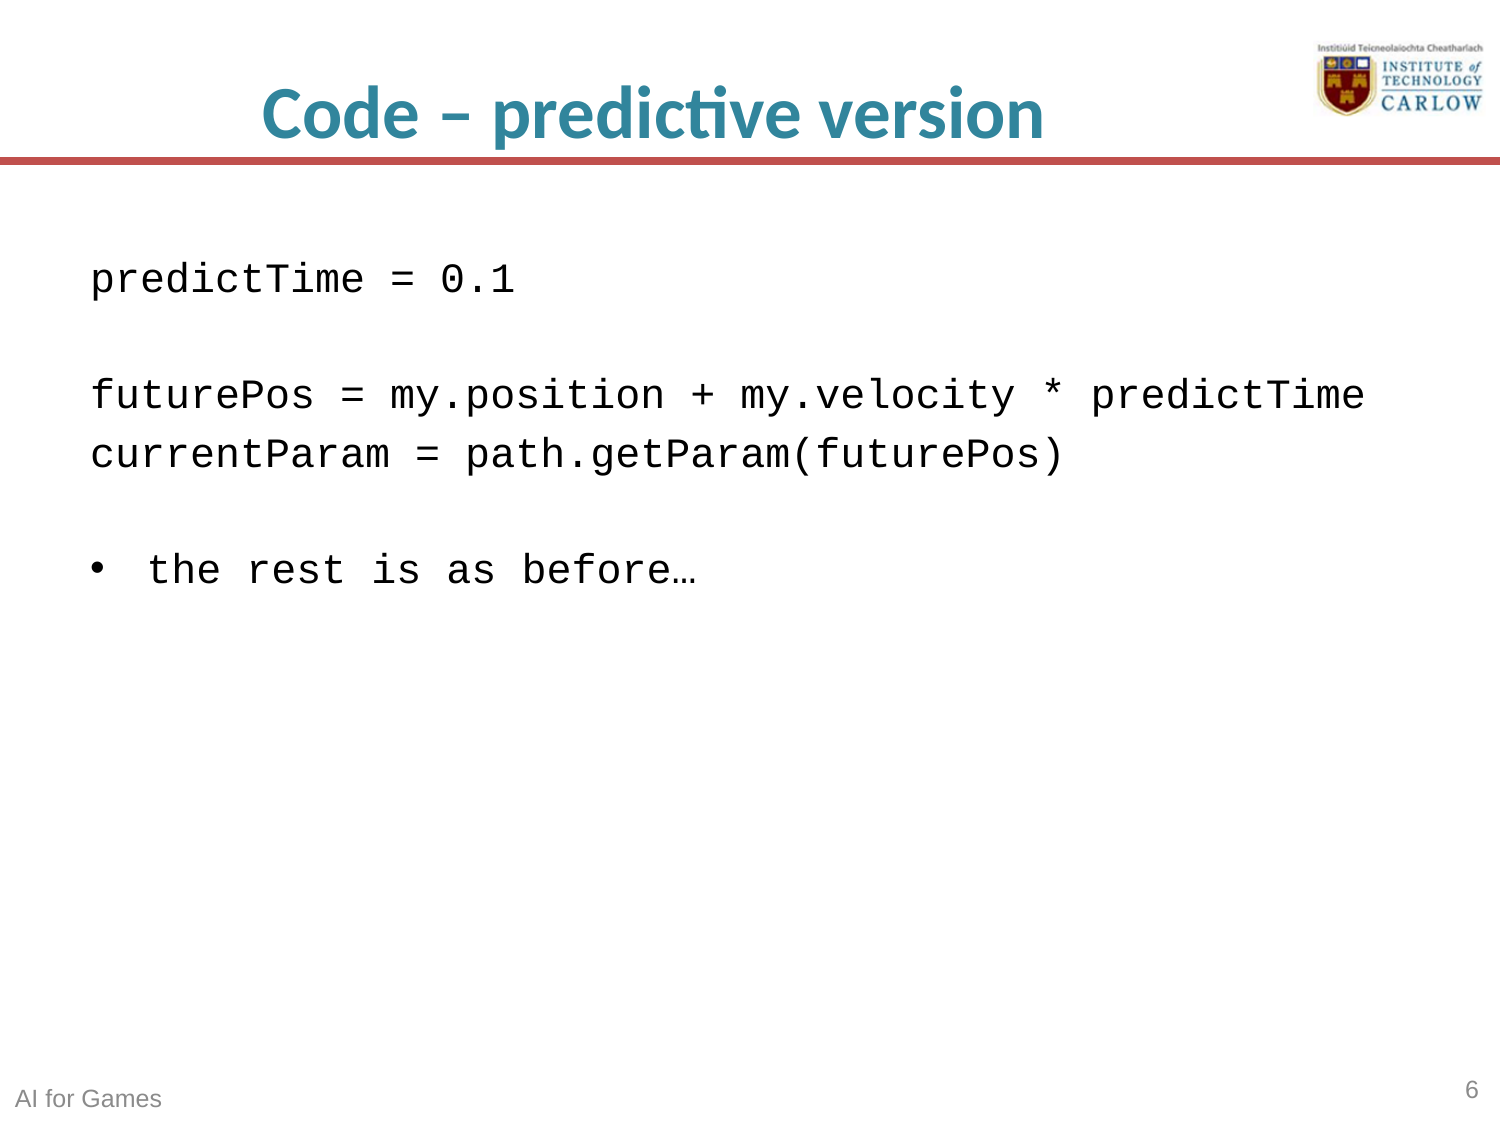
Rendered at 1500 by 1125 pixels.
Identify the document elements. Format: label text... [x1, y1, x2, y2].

slide_number 6 [1144, 1058, 1495, 1119]
picture [1298, 7, 1500, 149]
list predictTime = 0.1 futurePos = my.position + my.velocity * predictTime currentParam = path.getParam(futurePos) the rest is as before… [74, 184, 1459, 1006]
title Code – predictive version [74, 44, 1235, 173]
